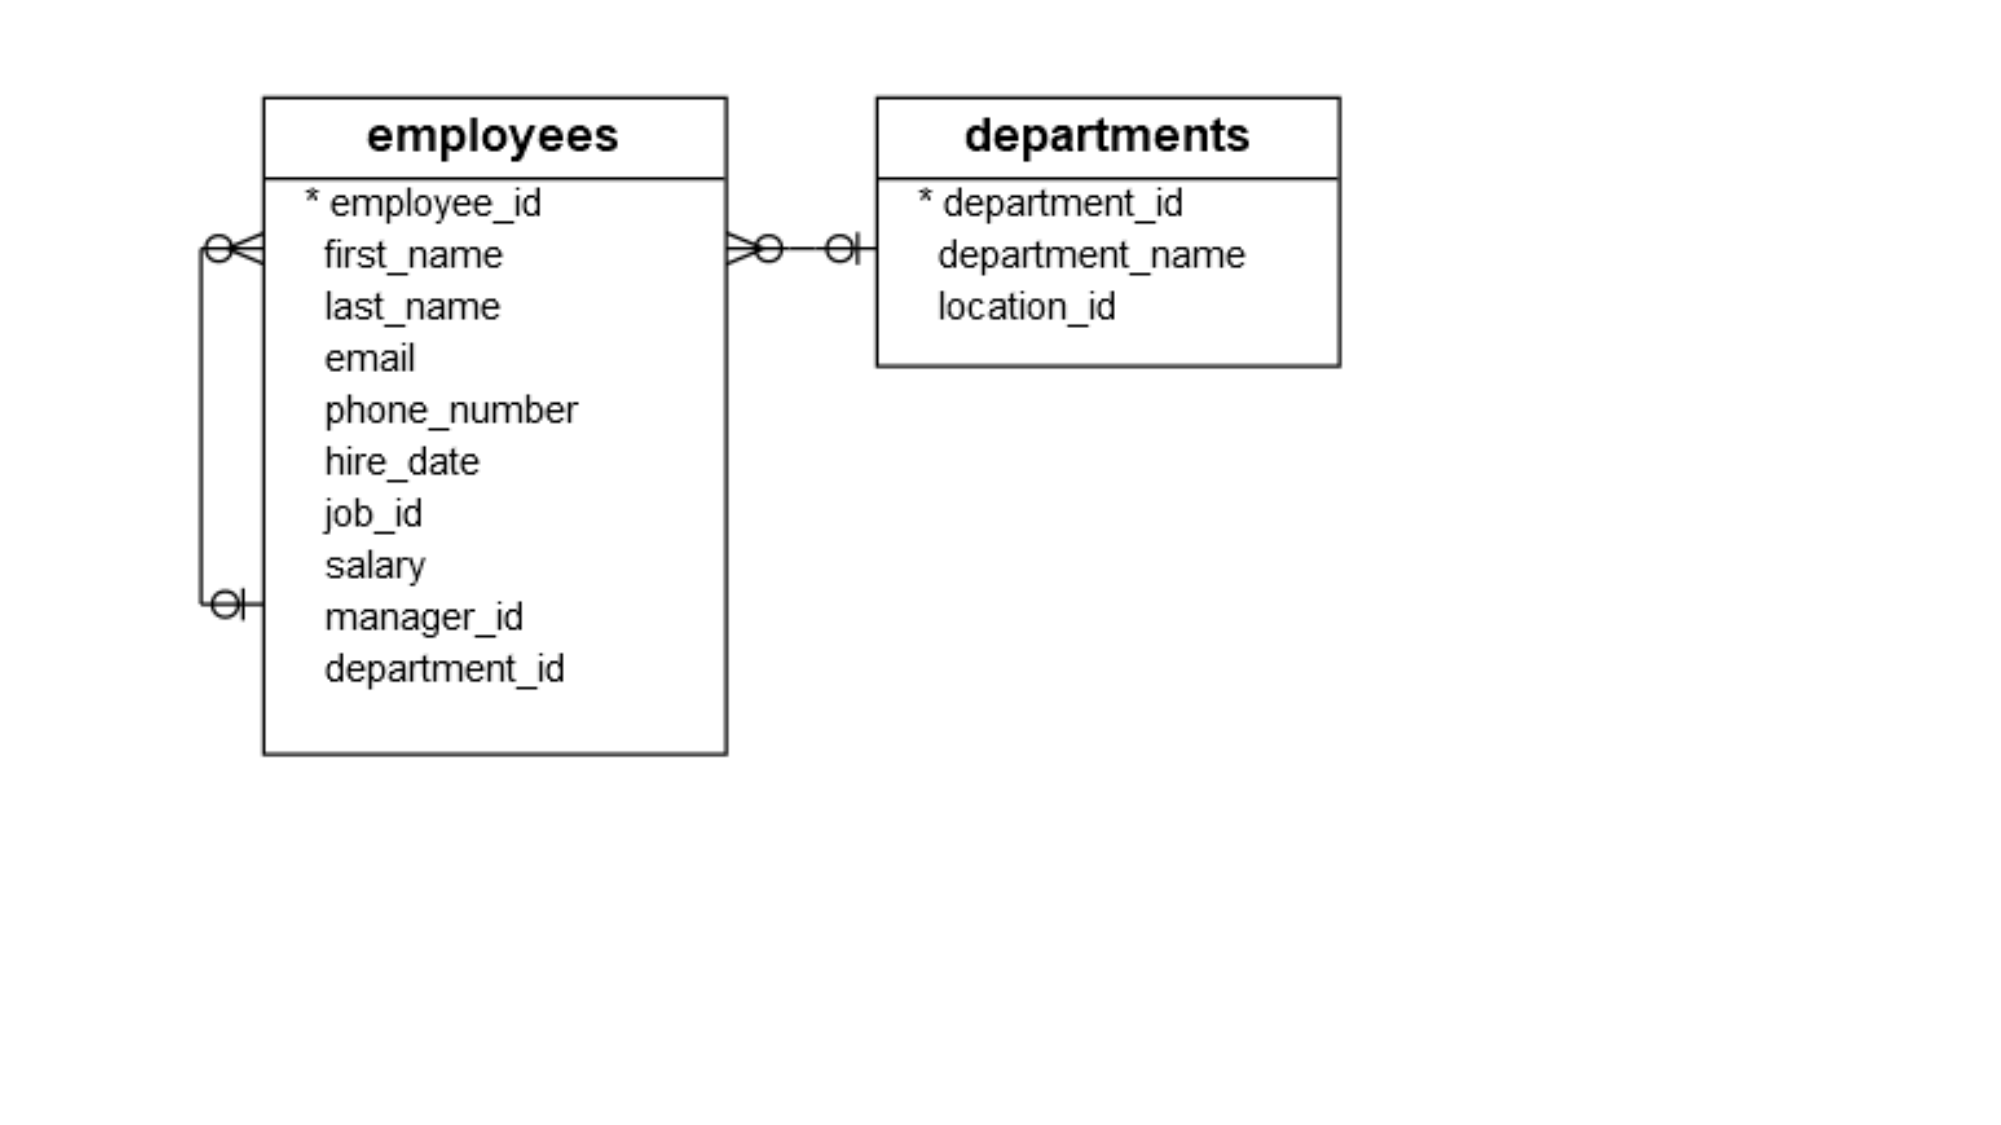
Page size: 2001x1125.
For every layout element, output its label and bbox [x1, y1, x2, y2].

picture [186, 77, 1353, 773]
